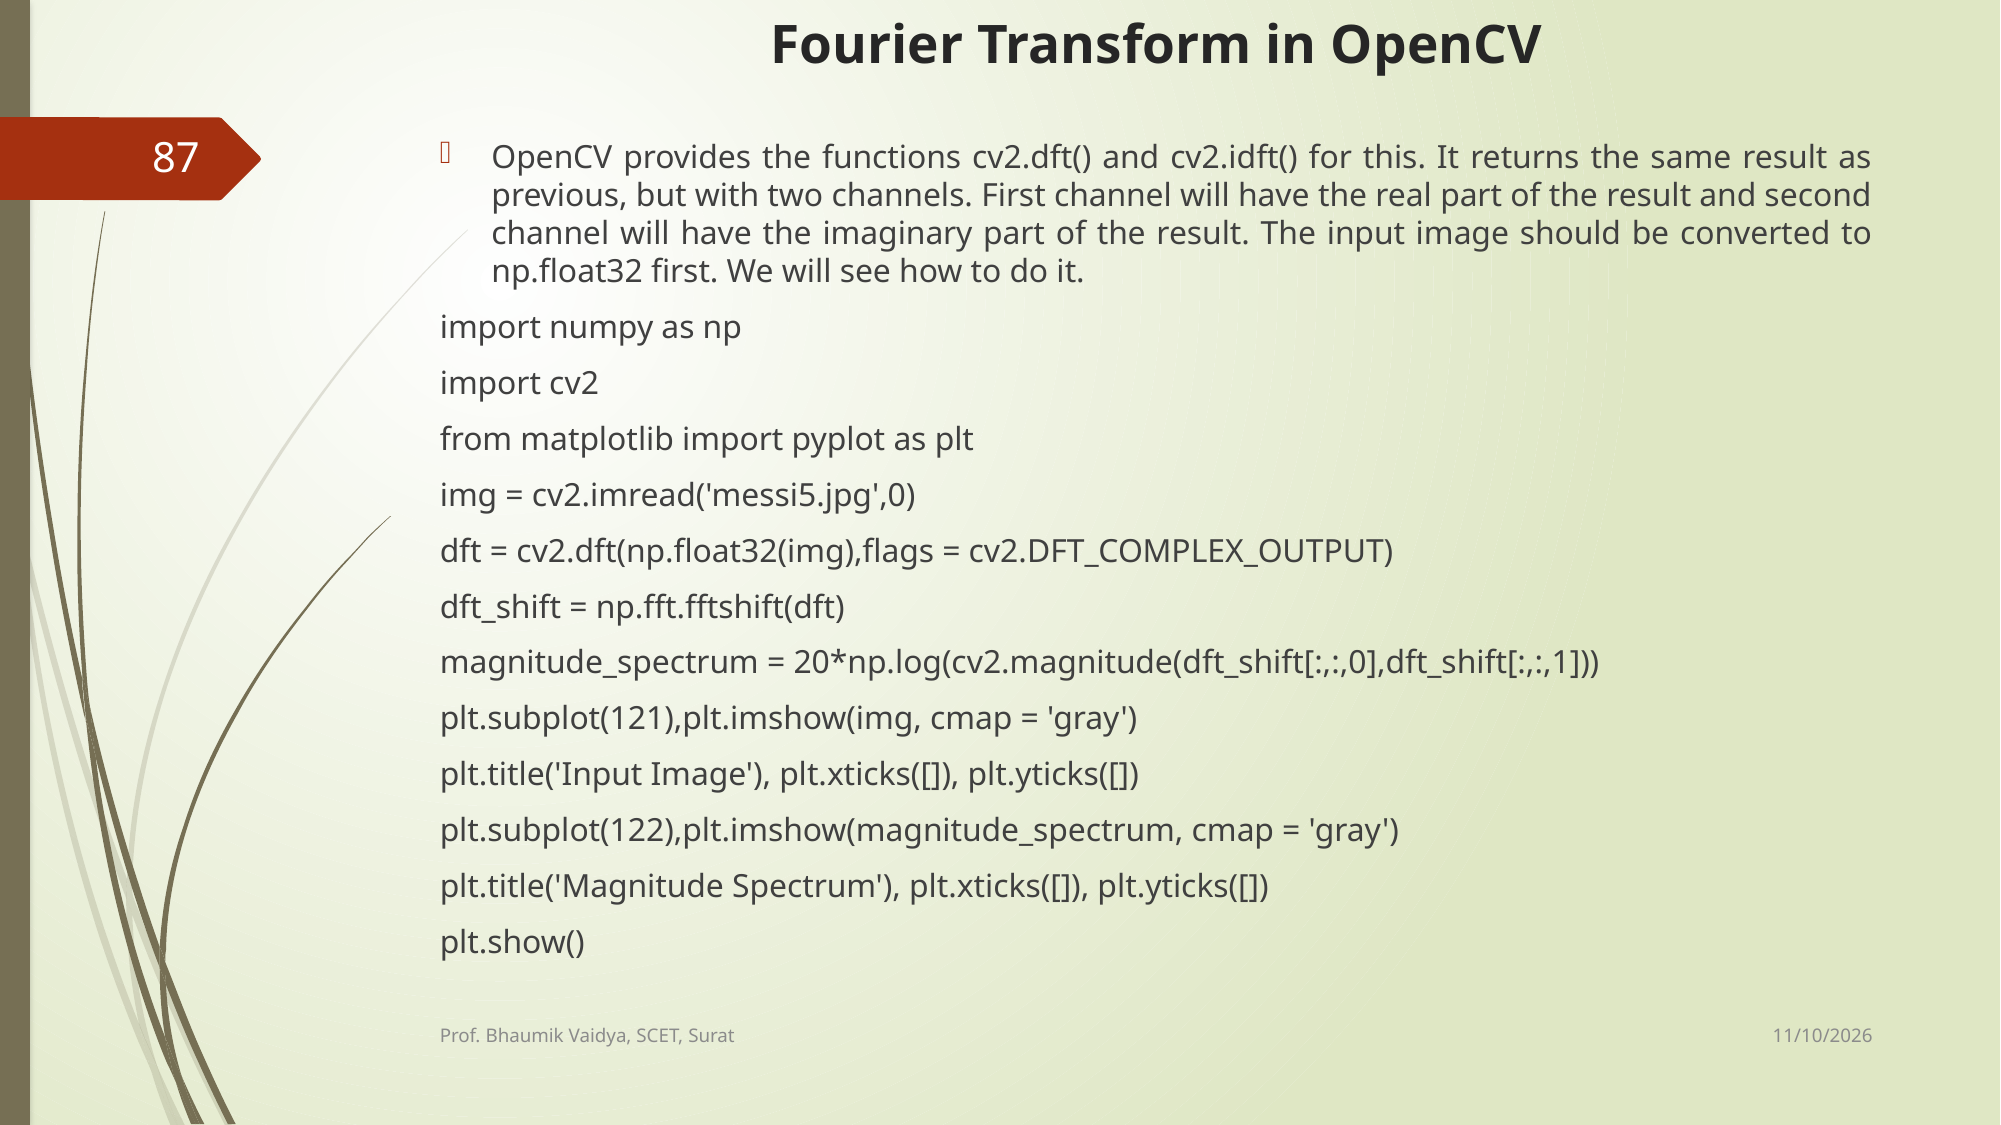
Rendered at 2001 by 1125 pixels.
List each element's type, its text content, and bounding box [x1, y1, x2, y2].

footer Prof. Bhaumik Vaidya, SCET, Surat [424, 1006, 1675, 1067]
title Fourier Transform in OpenCV [425, 3, 1888, 129]
slide_number 87 [87, 129, 216, 190]
list OpenCV provides the functions cv2.dft() and cv2.idft() for this. It returns the same result as previous, but with two channels. First channel will have the real part of the result and second channel will have the imaginary part of the result. The input image should be converted to np.float32 first. We will see how to do it. import numpy as np import cv2 from matplotlib import pyplot as plt img = cv2.imread('messi5.jpg',0) dft = cv2.dft(np.float32(img),flags = cv2.DFT_COMPLEX_OUTPUT) dft_shift = np.fft.fftshift(dft) magnitude_spectrum = 20*np.log(cv2.magnitude(dft_shift[:,:,0],dft_shift[:,:,1])) plt.subplot(121),plt.imshow(img, cmap = 'gray') plt.title('Input Image'), plt.xticks([]), plt.yticks([]) plt.subplot(122),plt.imshow(magnitude_spectrum, cmap = 'gray') plt.title('Magnitude Spectrum'), plt.xticks([]), plt.yticks([]) plt.show() [424, 129, 1888, 970]
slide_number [1699, 1005, 1888, 1067]
